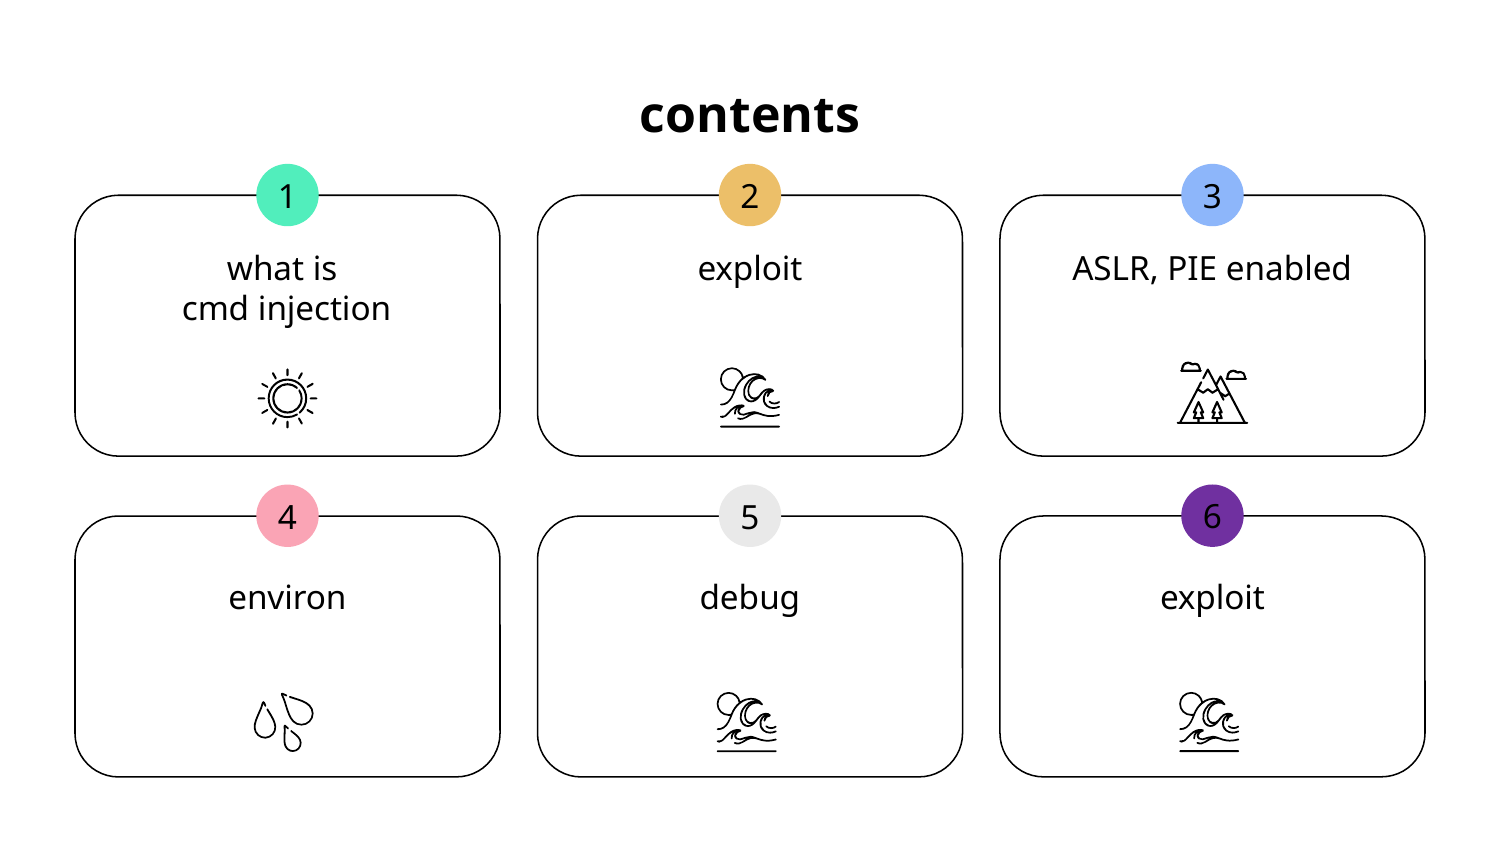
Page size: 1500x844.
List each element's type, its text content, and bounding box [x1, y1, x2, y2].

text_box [1178, 691, 1240, 753]
title contents [74, 67, 1426, 160]
text_box exploit [1029, 563, 1395, 624]
text_box what is cmd injection [103, 274, 469, 335]
text_box [537, 516, 963, 777]
text_box debug [567, 563, 933, 624]
text_box 4 [256, 484, 319, 547]
text_box 3 [1181, 163, 1244, 227]
text_box 5 [718, 484, 782, 547]
text_box [999, 195, 1426, 457]
text_box 1 [256, 163, 319, 227]
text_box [1176, 361, 1249, 425]
text_box 6 [1181, 484, 1244, 547]
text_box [257, 368, 318, 429]
text_box [75, 516, 501, 777]
text_box 2 [718, 163, 782, 227]
text_box [75, 195, 501, 457]
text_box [716, 691, 777, 753]
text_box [719, 367, 781, 428]
text_box environ [105, 563, 470, 624]
text_box ASLR, PIE enabled [1029, 234, 1395, 295]
text_box [999, 515, 1426, 777]
text_box [537, 195, 963, 457]
text_box exploit [567, 234, 933, 295]
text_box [253, 692, 314, 753]
